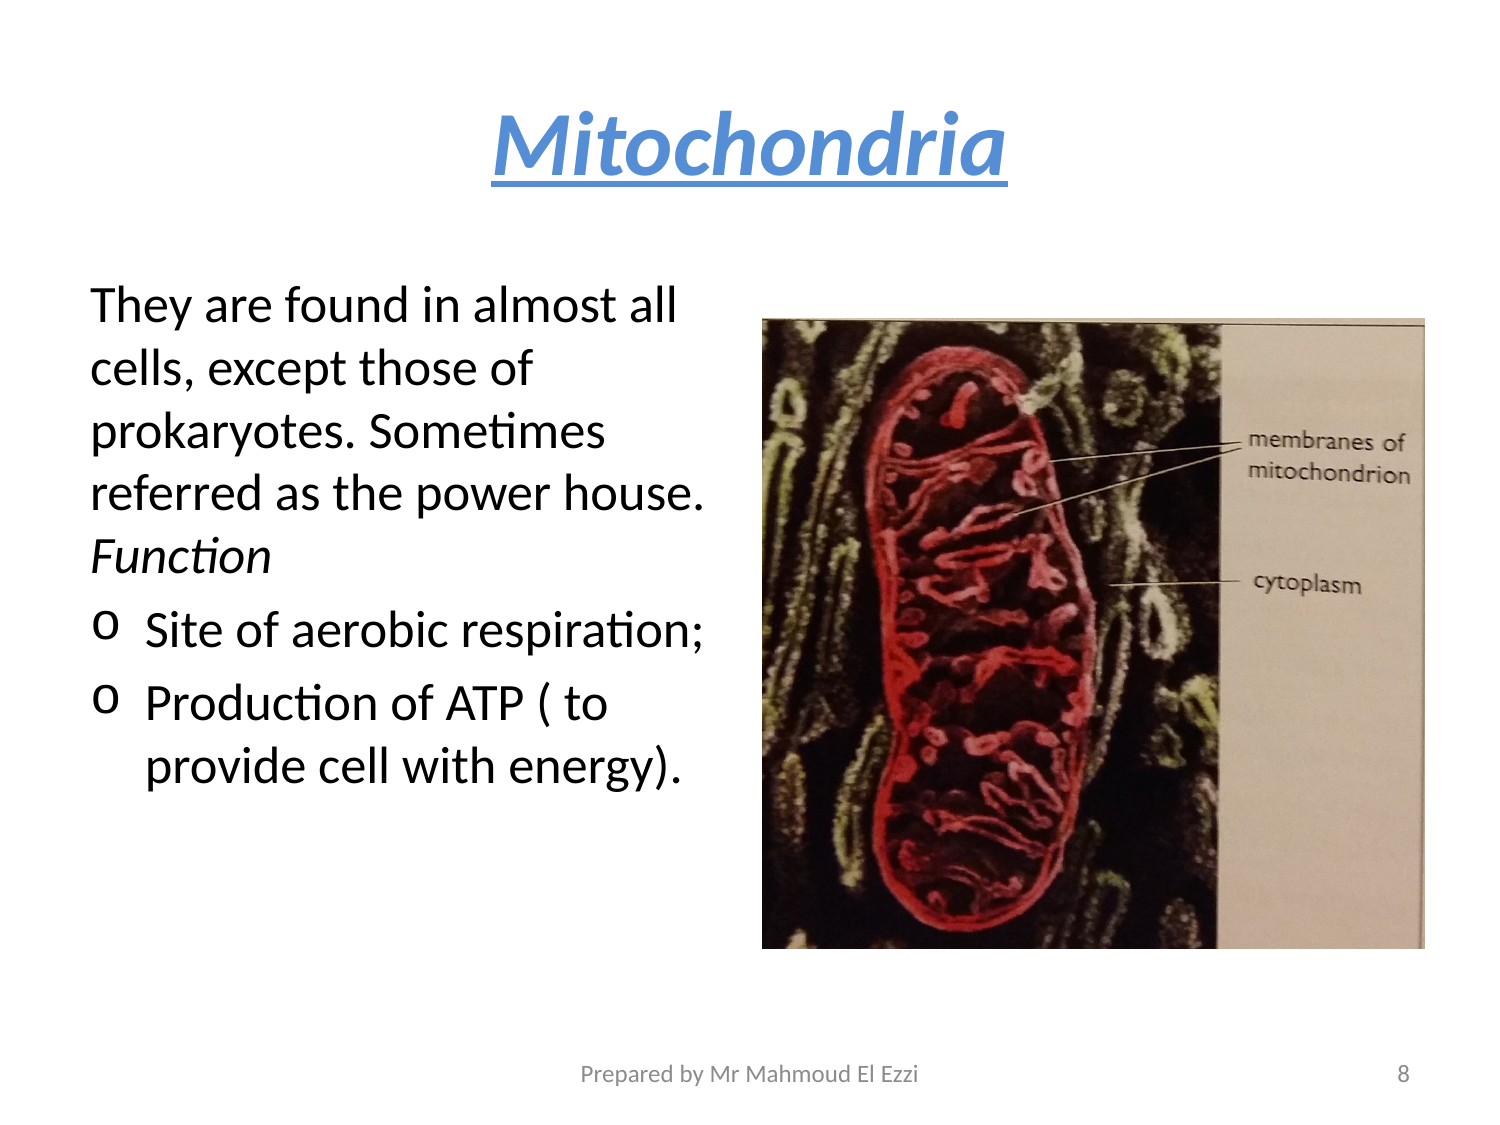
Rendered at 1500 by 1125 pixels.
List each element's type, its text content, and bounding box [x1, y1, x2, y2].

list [762, 318, 1426, 949]
slide_number 8 [1074, 1042, 1425, 1103]
footer Prepared by Mr Mahmoud El Ezzi [512, 1042, 988, 1103]
title Mitochondria [75, 45, 1425, 233]
list They are found in almost all cells, except those of prokaryotes. Sometimes referred as the power house. Function Site of aerobic respiration; Production of ATP ( to provide cell with energy). [75, 262, 738, 1005]
